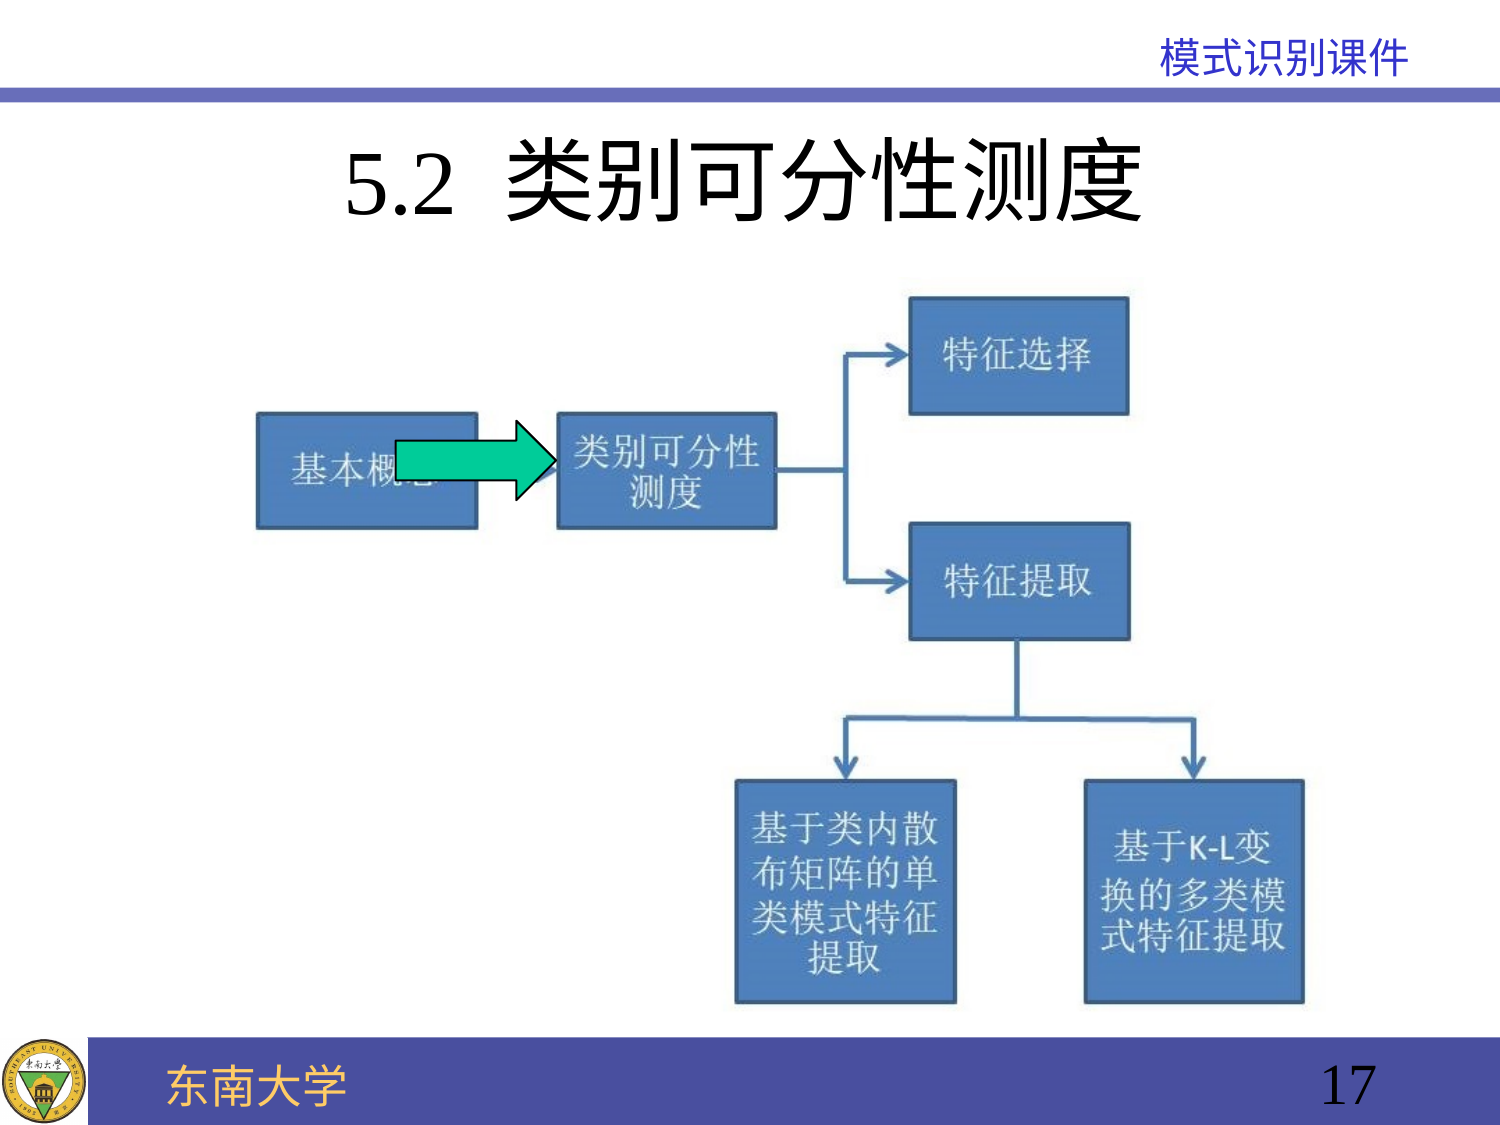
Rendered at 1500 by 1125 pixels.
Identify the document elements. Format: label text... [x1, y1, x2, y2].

picture [0, 1038, 88, 1125]
picture [231, 277, 1326, 1035]
text_box 17 [1304, 1039, 1500, 1124]
title 5.2 类别可分性测度 [112, 99, 1376, 256]
